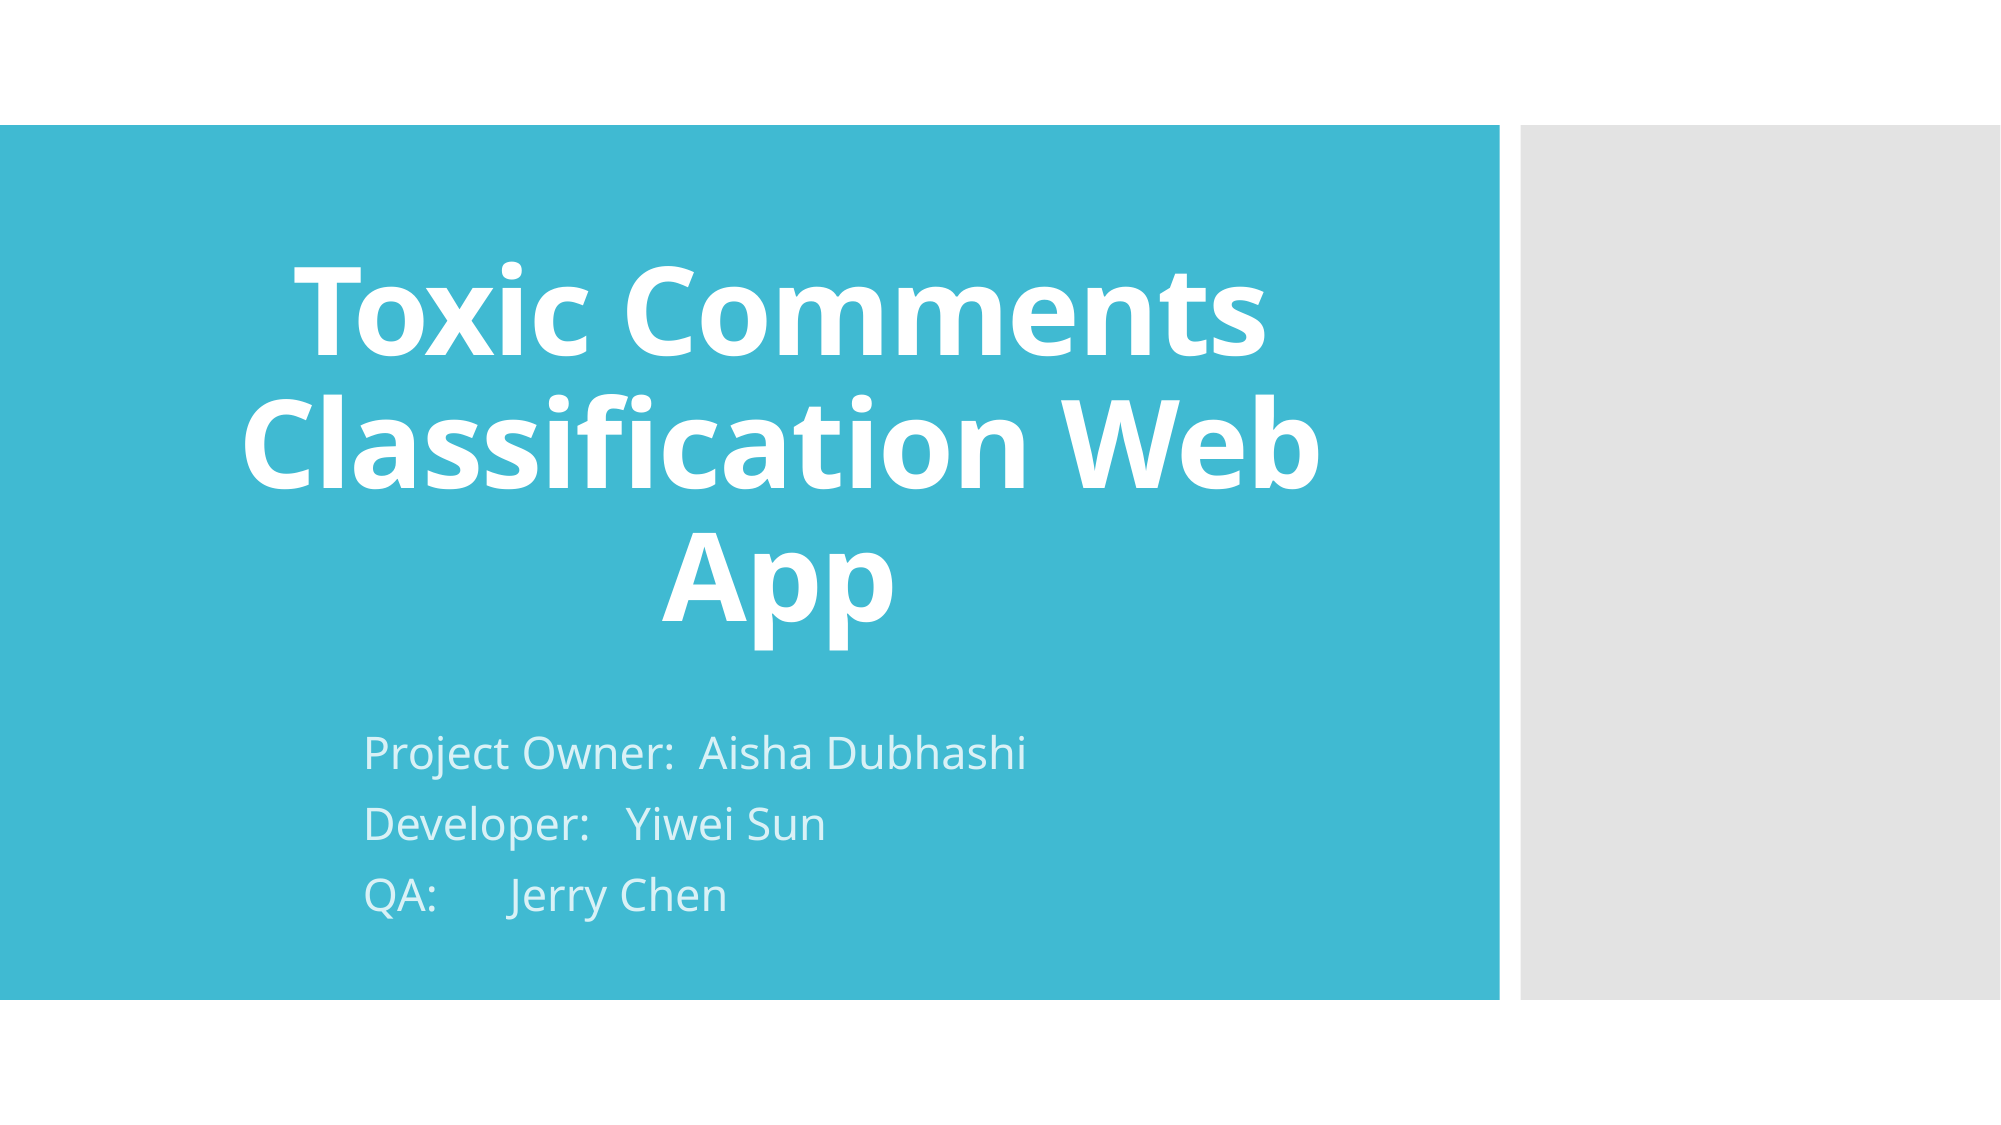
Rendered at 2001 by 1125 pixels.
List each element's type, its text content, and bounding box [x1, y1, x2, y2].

title Toxic Comments Classification Web App [180, 249, 1381, 656]
subtitle Project Owner: Aisha Dubhashi Developer: Yiwei Sun QA: Jerry Chen [347, 723, 1472, 931]
